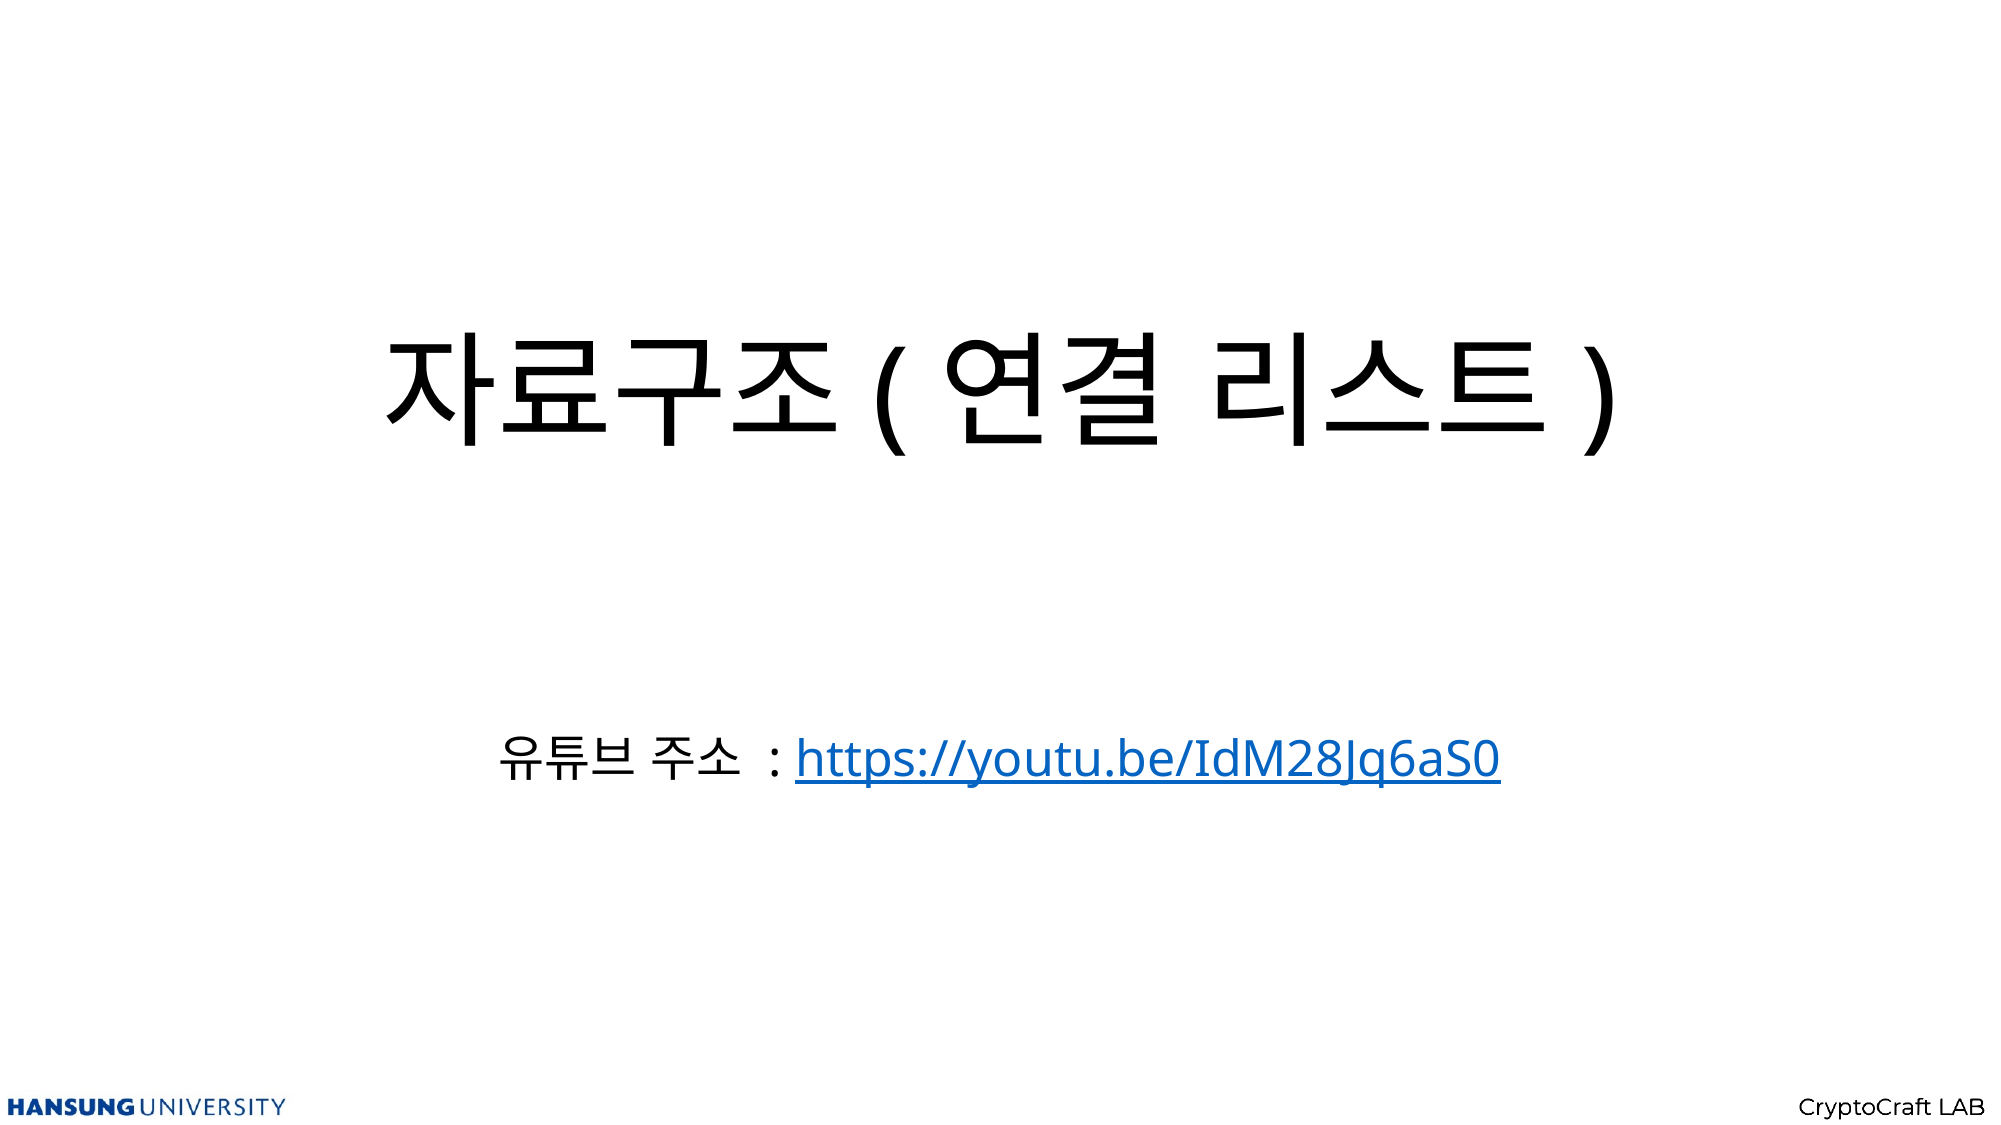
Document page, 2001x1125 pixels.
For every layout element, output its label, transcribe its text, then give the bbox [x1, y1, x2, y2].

picture [0, 1090, 297, 1117]
picture [1784, 1095, 2000, 1122]
subtitle 유튜브 주소 : https://youtu.be/IdM28Jq6aS0 [0, 622, 2000, 895]
title 자료구조(연결 리스트) [0, 200, 2000, 593]
